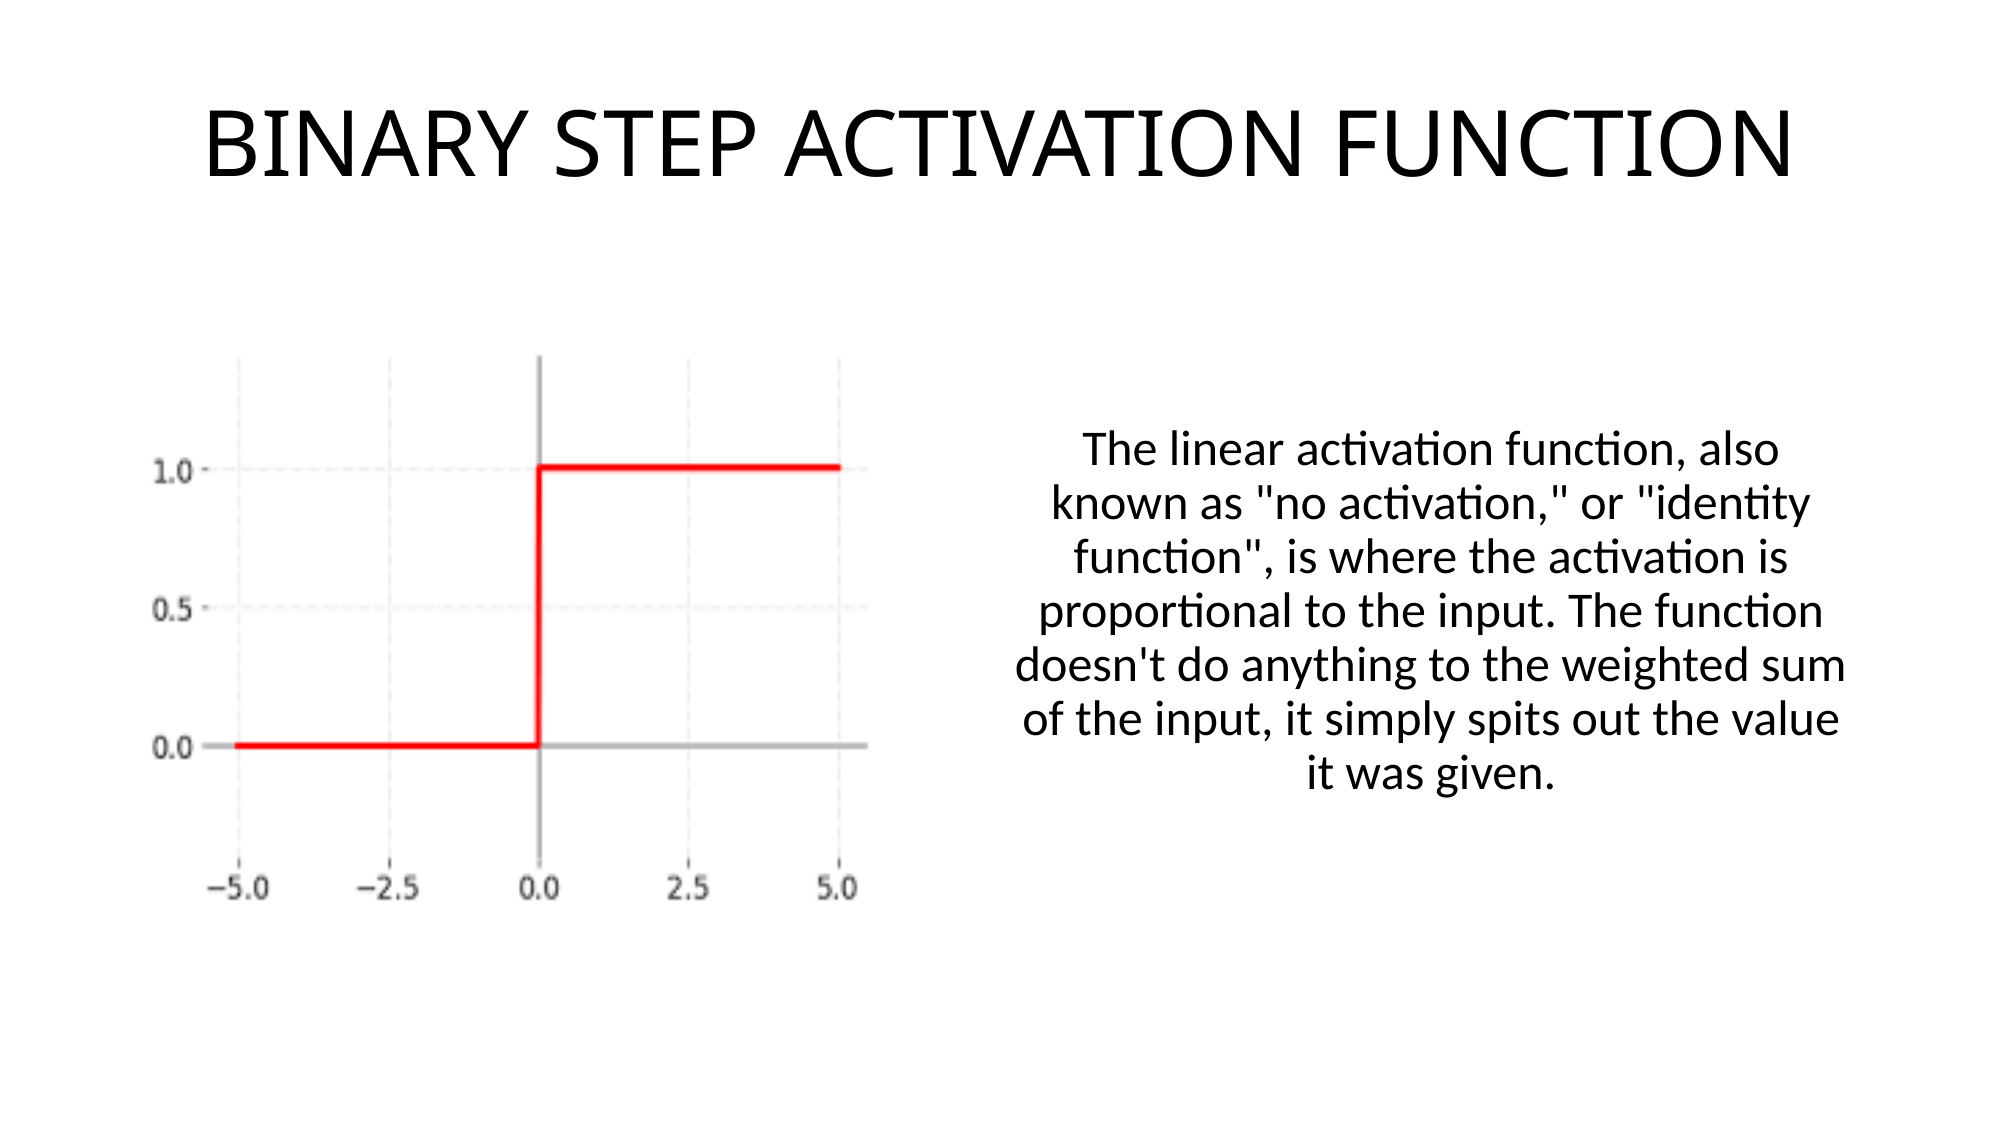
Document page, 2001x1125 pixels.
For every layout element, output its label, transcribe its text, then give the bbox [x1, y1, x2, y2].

list The linear activation function, also known as "no activation," or "identity function", is where the activation is proportional to the input. The function doesn't do anything to the weighted sum of the input, it simply spits out the value it was given. [999, 334, 1863, 1048]
title BINARY STEP ACTIVATION FUNCTION [137, 37, 1863, 256]
picture [137, 334, 888, 923]
